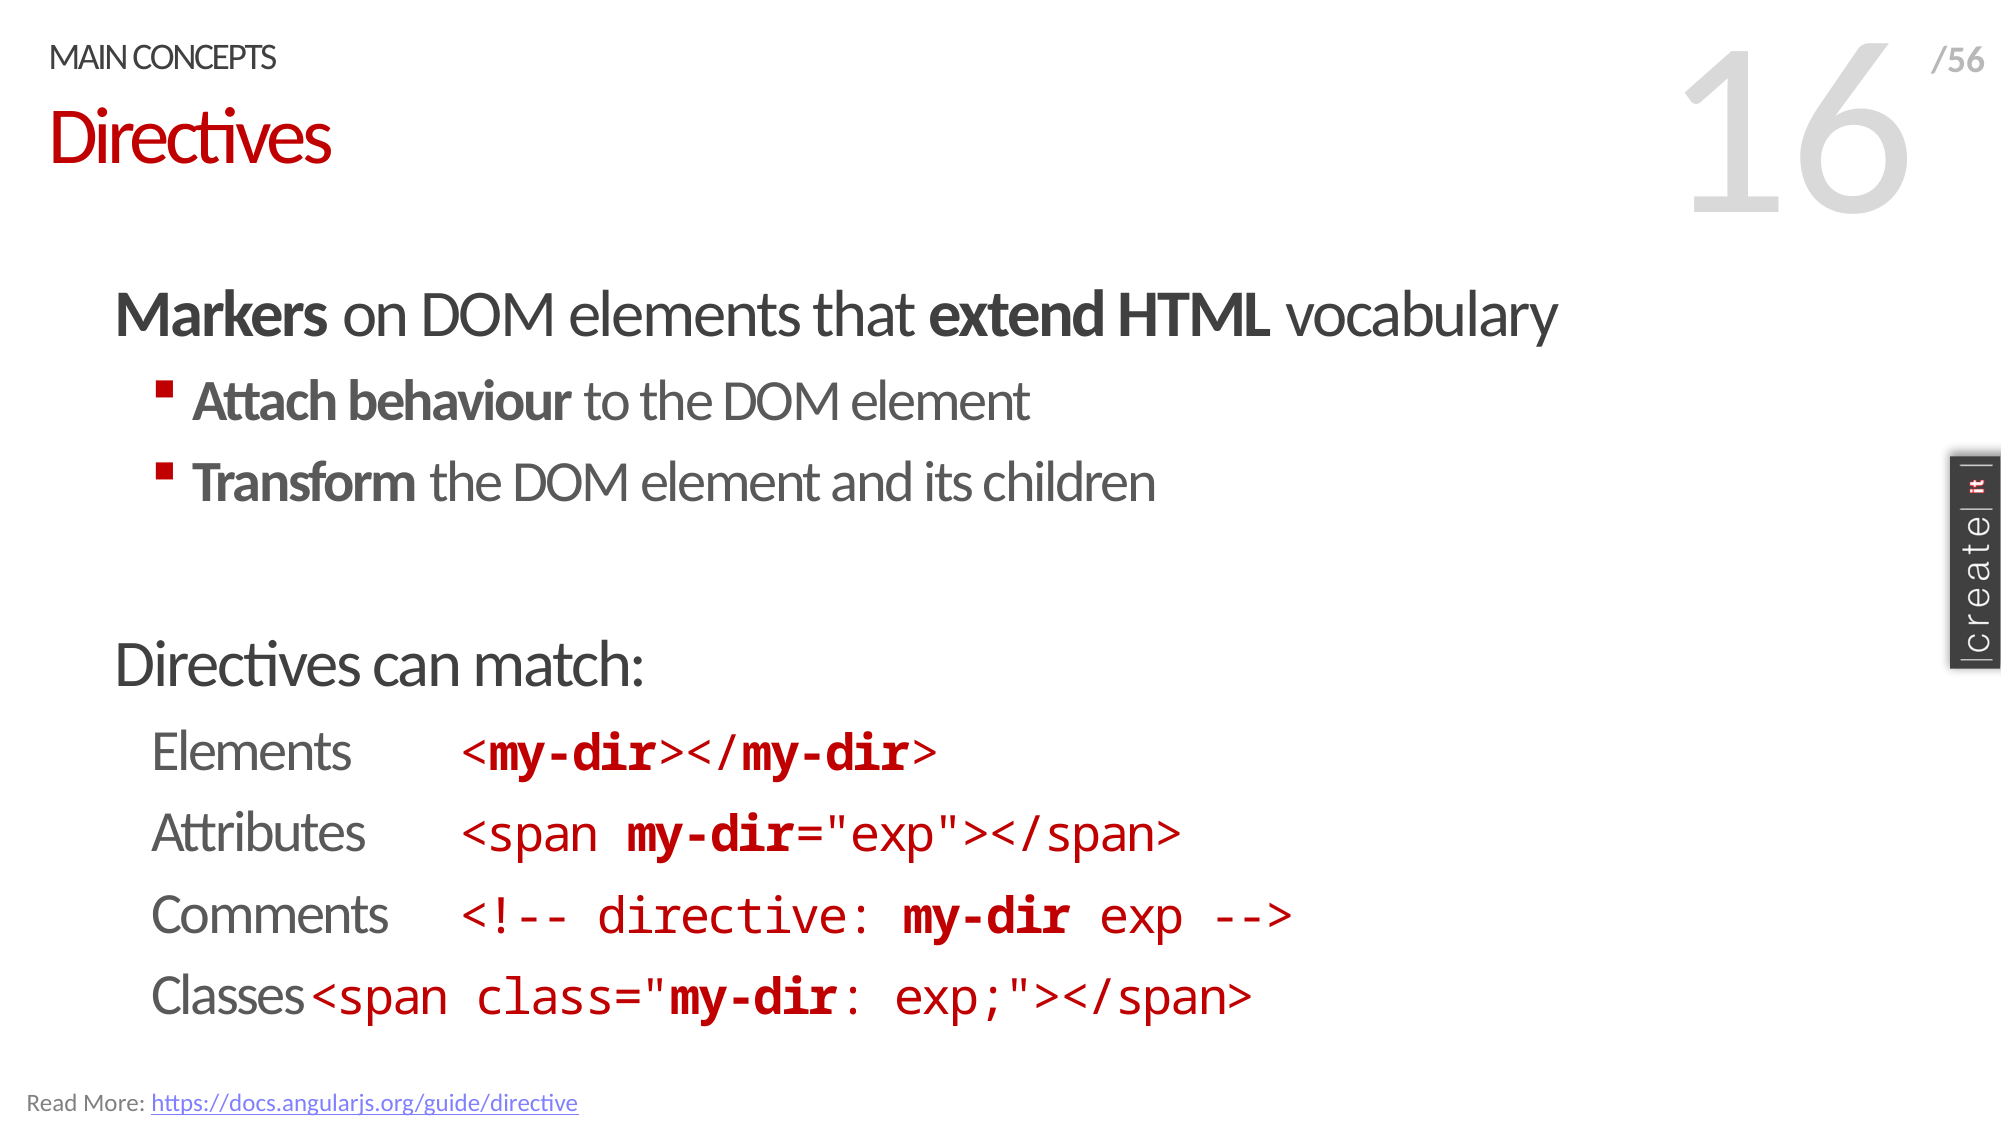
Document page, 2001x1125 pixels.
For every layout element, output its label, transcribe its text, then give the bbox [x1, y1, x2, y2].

slide_number 16 [1200, 0, 1917, 338]
list Main concepts [33, 24, 1834, 88]
text_box Read More: https://docs.angularjs.org/guide/directive [11, 1079, 594, 1125]
title Directives [33, 88, 1834, 188]
picture [1960, 465, 1993, 661]
footer /56 [1850, 27, 2000, 88]
list Markers on DOM elements that extend HTML vocabulary Attach behaviour to the DOM element Transform the DOM element and its children Directives can match: Elements <my-dir></my-dir> Attributes <span my-dir="exp"></span> Comments <!-- directive: my-dir exp --> Classes <span class="my-dir: exp;"></span> [99, 262, 1900, 1050]
